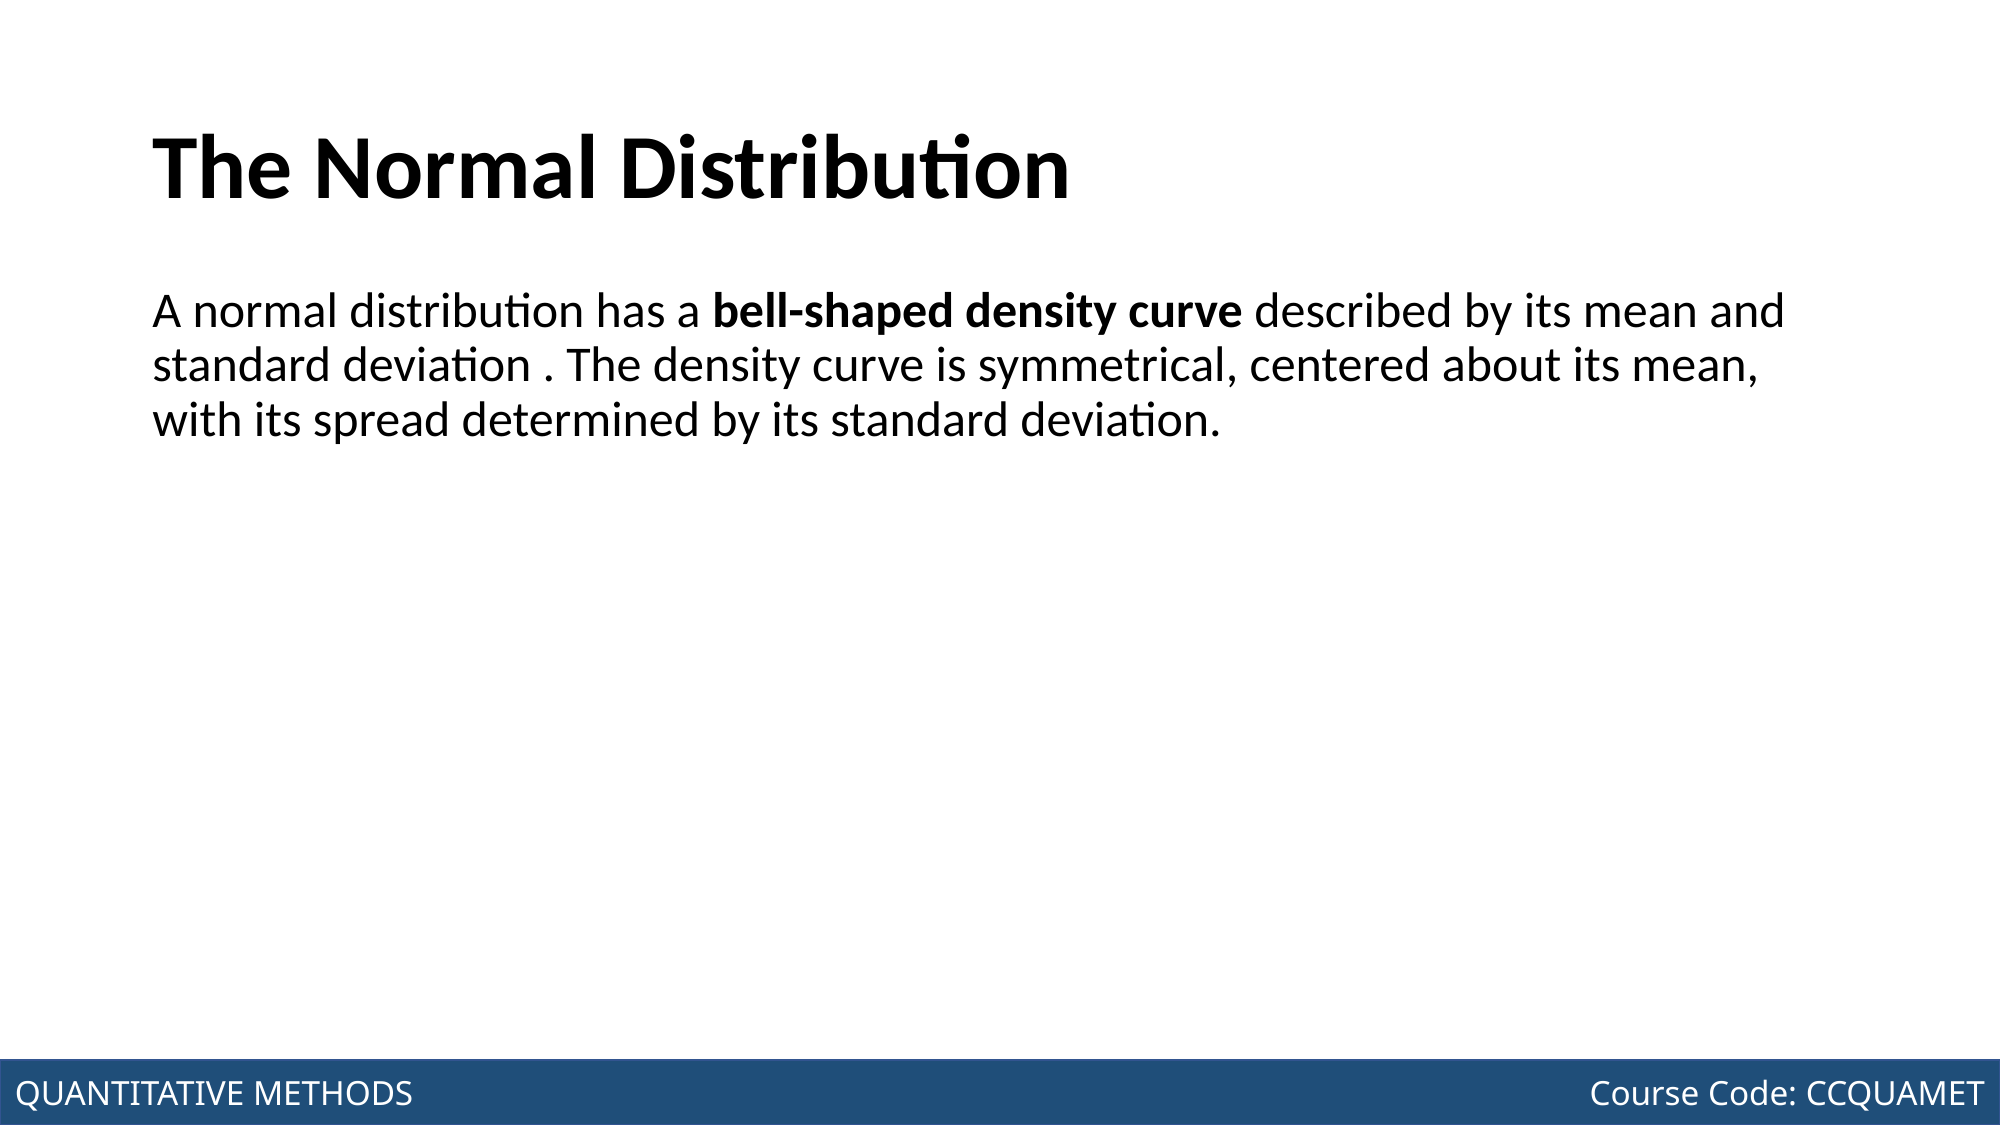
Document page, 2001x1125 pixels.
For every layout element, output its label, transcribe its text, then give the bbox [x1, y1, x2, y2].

text_box QUANTITATIVE METHODS [0, 1064, 595, 1120]
text_box Course Code: CCQUAMET [1516, 1064, 2000, 1120]
title The Normal Distribution [137, 59, 1863, 277]
text_box [0, 1059, 2000, 1125]
list A normal distribution has a bell-shaped density curve described by its mean and standard deviation . The density curve is symmetrical, centered about its mean, with its spread determined by its standard deviation. [137, 277, 1863, 1014]
